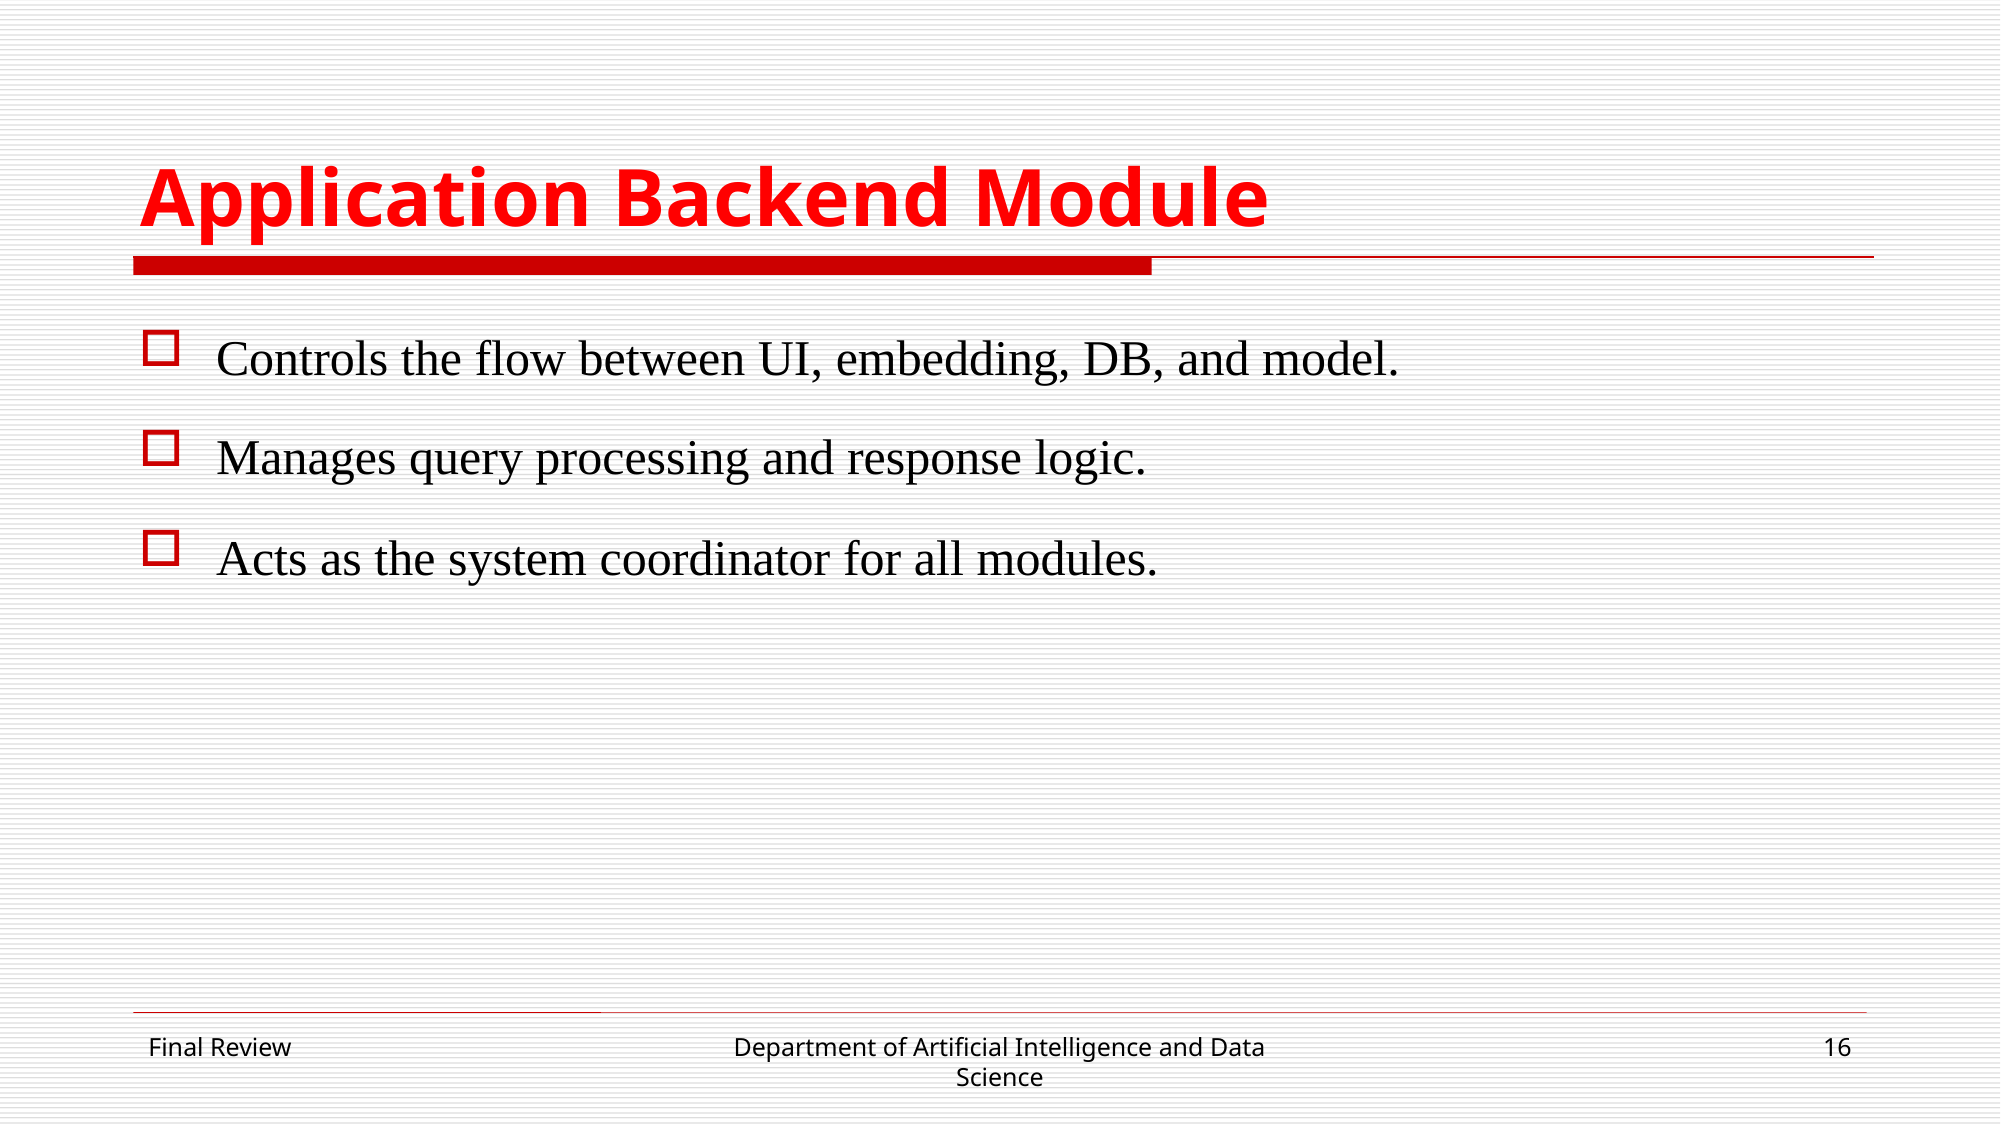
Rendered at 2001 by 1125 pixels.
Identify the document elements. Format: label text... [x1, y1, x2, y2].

footer Department of Artificial Intelligence and Data Science [683, 1024, 1317, 1103]
slide_number Final Review [133, 1024, 567, 1103]
slide_number 16 [1433, 1024, 1867, 1103]
picture [0, 0, 2001, 1125]
list Controls the flow between UI, embedding, DB, and model. Manages query processing and response logic. Acts as the system coordinator for all modules. [123, 287, 1874, 988]
title Application Backend Module [125, 50, 1876, 250]
